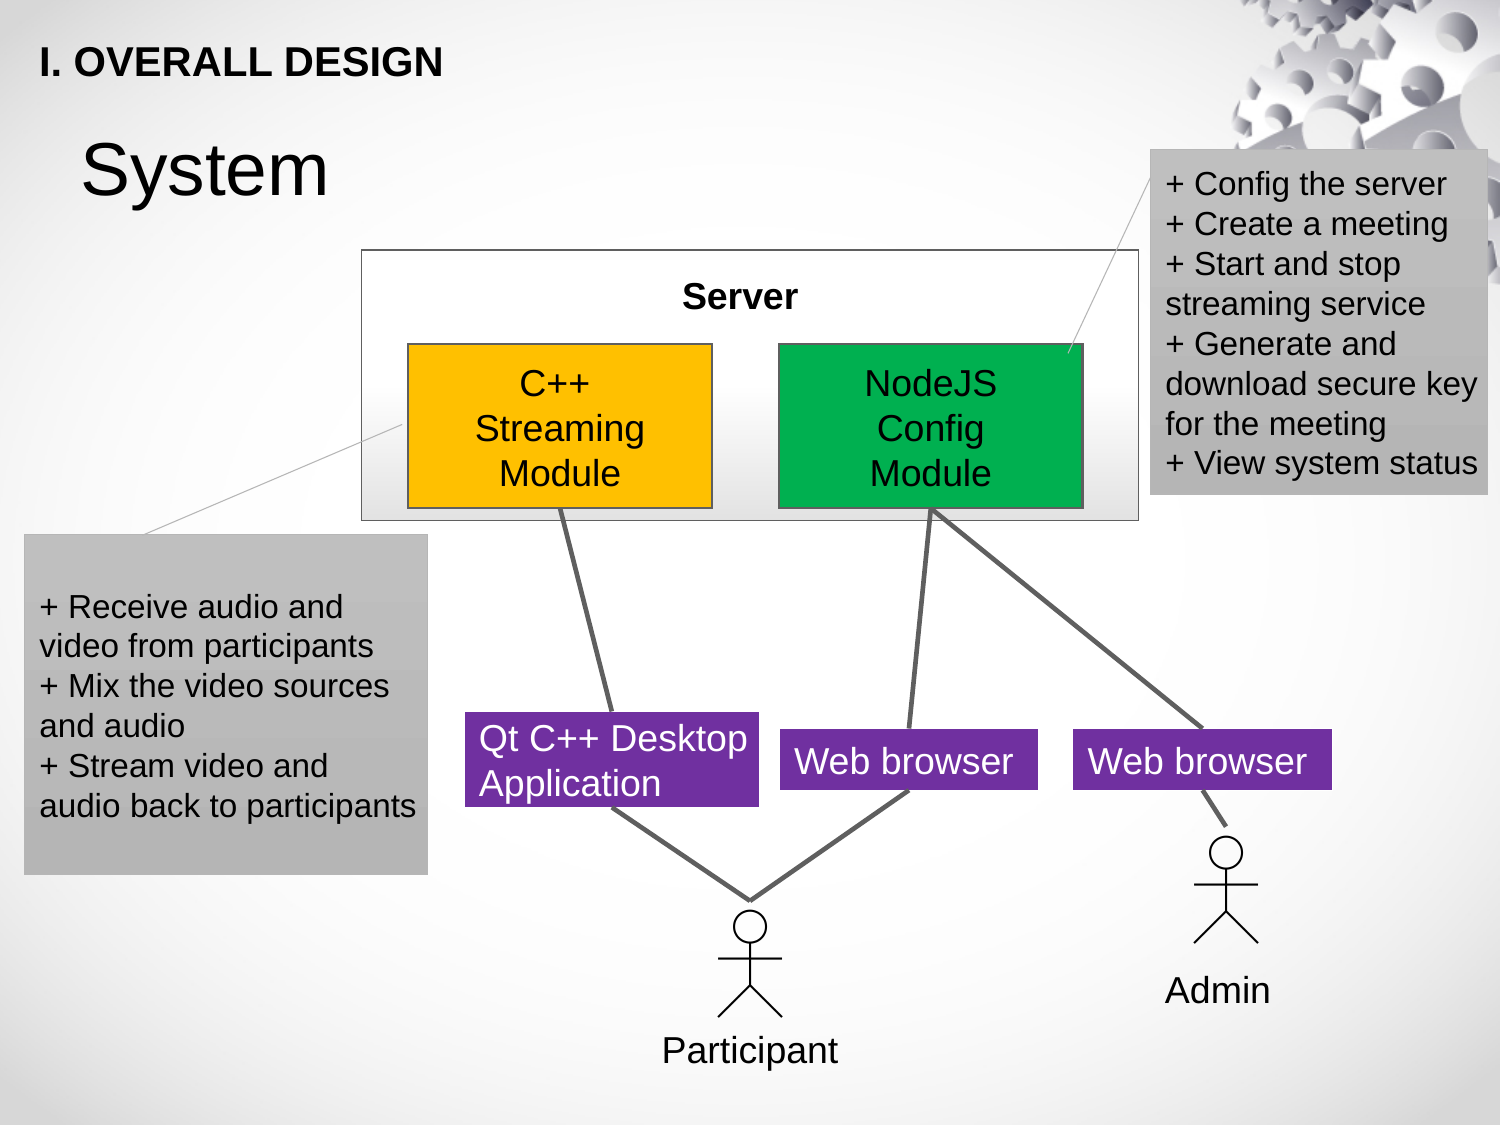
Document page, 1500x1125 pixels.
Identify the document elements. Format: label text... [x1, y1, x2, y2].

title System [65, 117, 1416, 214]
text_box Web browser [779, 728, 1039, 791]
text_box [931, 508, 1203, 729]
text_box Web browser [1072, 728, 1333, 791]
text_box NodeJS Config Module [778, 343, 1084, 509]
text_box C++ Streaming Module [407, 343, 713, 509]
picture [0, 0, 1500, 1125]
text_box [1202, 790, 1227, 827]
text_box Server [667, 265, 814, 325]
text_box + Receive audio and video from participants + Mix the video sources and audio + Stream video and audio back to participants [24, 423, 428, 875]
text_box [749, 790, 910, 901]
text_box Participant [646, 1018, 931, 1079]
text_box + Config the server + Create a meeting + Start and stop streaming service + Generate and download secure key for the meeting + View system status [1067, 149, 1488, 495]
text_box [361, 249, 1115, 521]
text_box Admin [1150, 958, 1303, 1019]
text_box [908, 508, 931, 729]
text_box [560, 508, 612, 712]
text_box Qt C++ Desktop Application [463, 711, 760, 808]
text_box [1074, 249, 1139, 508]
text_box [611, 807, 750, 901]
text_box I. OVERALL DESIGN [24, 12, 1375, 108]
